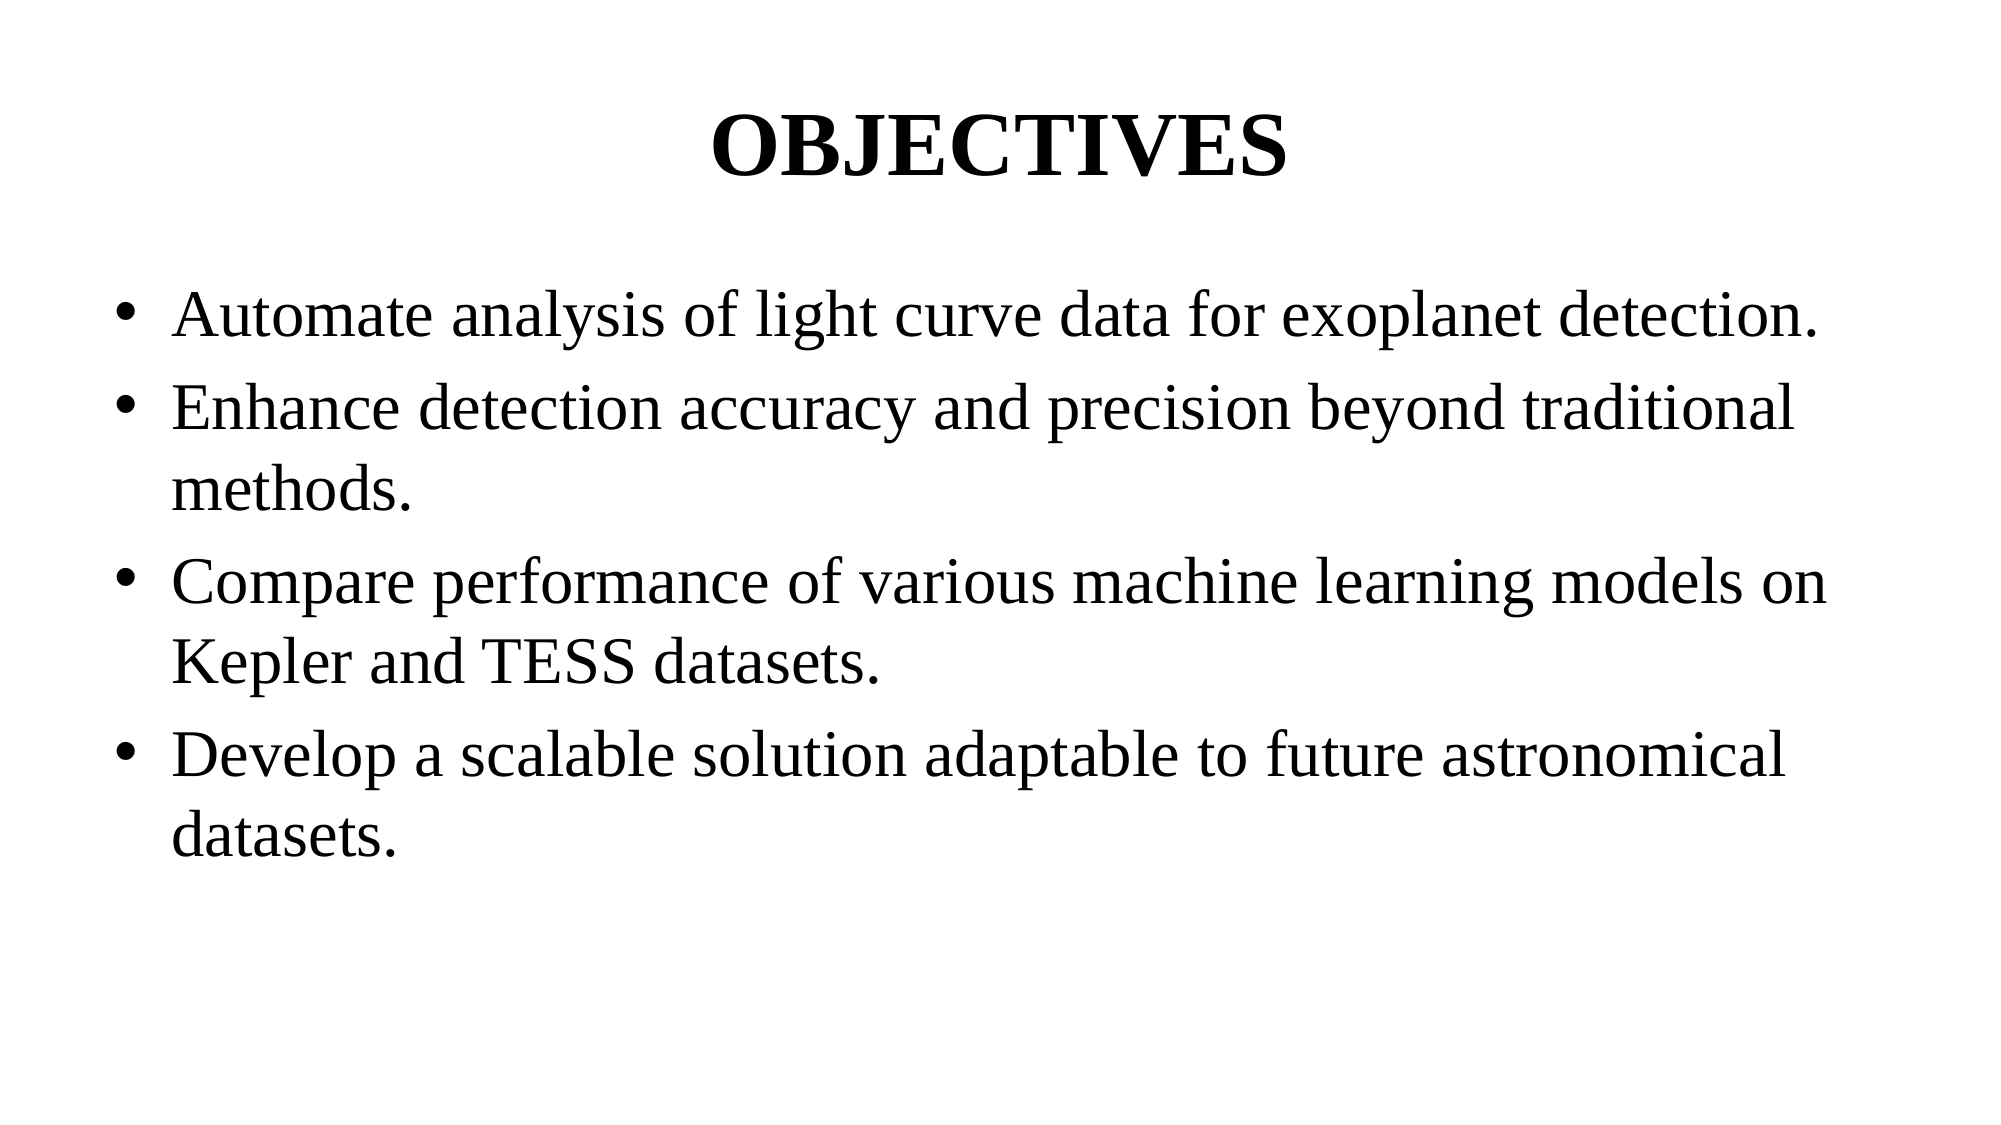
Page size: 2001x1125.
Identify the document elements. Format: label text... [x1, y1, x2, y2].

list Automate analysis of light curve data for exoplanet detection. Enhance detection accuracy and precision beyond traditional methods. Compare performance of various machine learning models on Kepler and TESS datasets. Develop a scalable solution adaptable to future astronomical datasets. [99, 262, 1900, 1005]
title OBJECTIVES [99, 45, 1900, 233]
